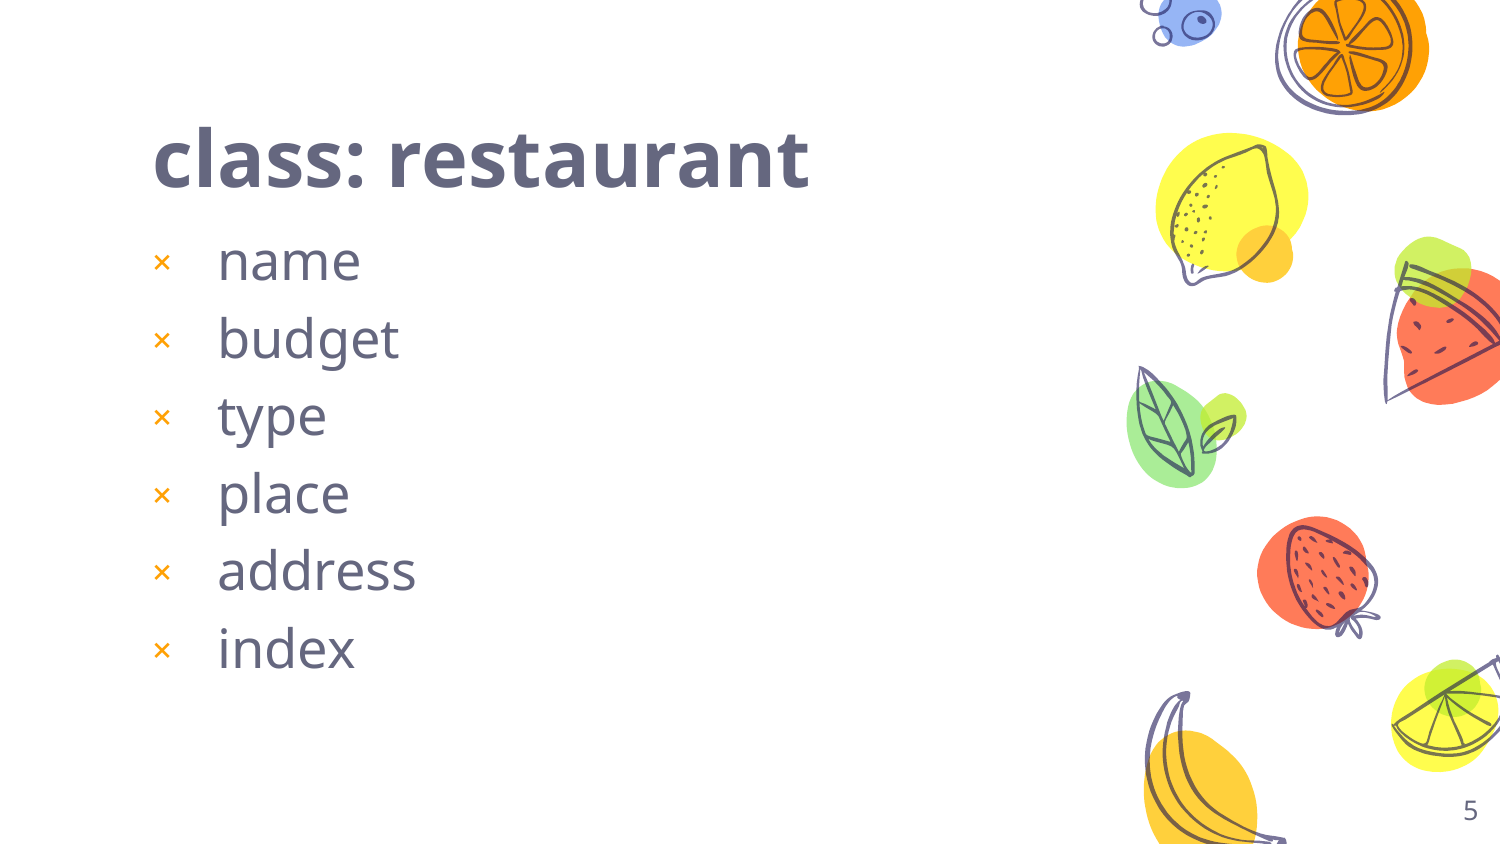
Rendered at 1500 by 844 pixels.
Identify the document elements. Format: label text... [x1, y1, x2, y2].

title class: restaurant [126, 77, 1110, 210]
slide_number 5 [1446, 779, 1495, 844]
list name budget type place address index [126, 210, 1110, 733]
